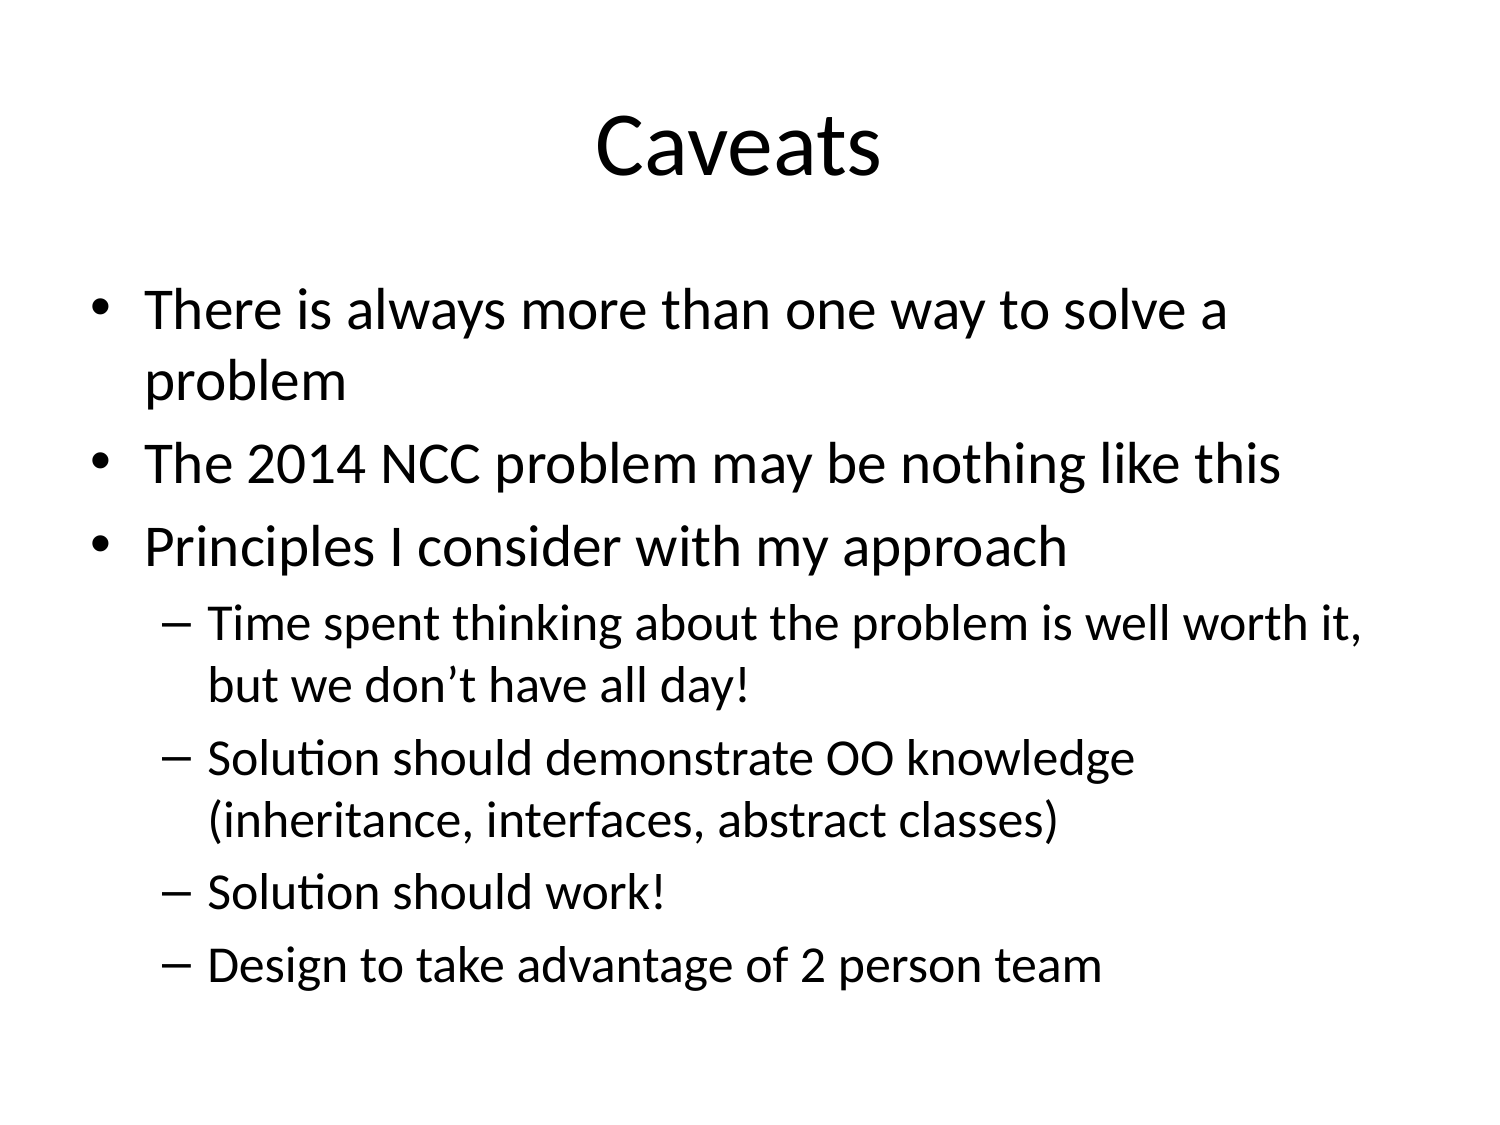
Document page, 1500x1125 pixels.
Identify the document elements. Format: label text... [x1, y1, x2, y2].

title Caveats [75, 45, 1425, 233]
list There is always more than one way to solve a problem The 2014 NCC problem may be nothing like this Principles I consider with my approach Time spent thinking about the problem is well worth it, but we don’t have all day! Solution should demonstrate OO knowledge (inheritance, interfaces, abstract classes) Solution should work! Design to take advantage of 2 person team [75, 262, 1425, 1005]
